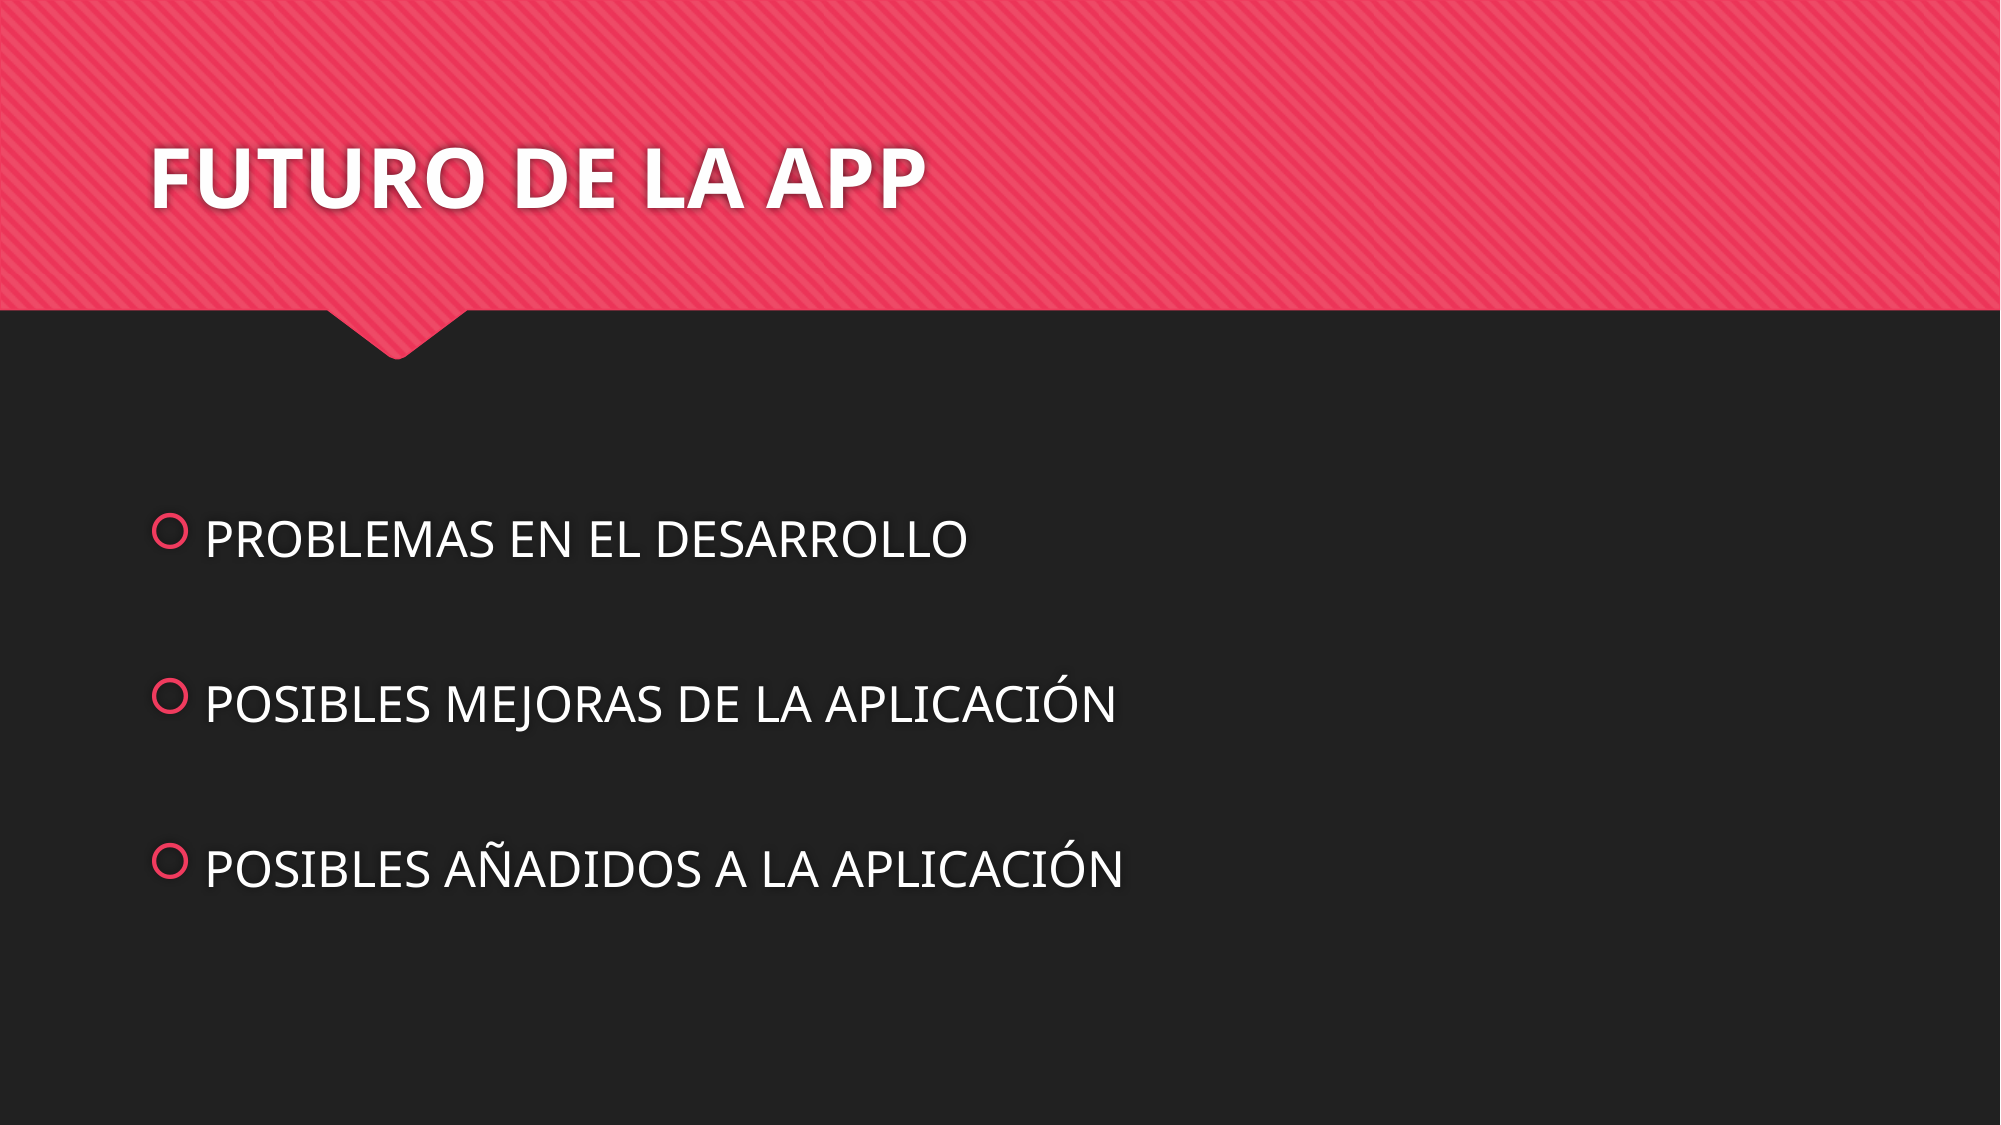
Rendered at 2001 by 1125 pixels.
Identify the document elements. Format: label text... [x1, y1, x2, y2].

title FUTURO DE LA APP [132, 73, 1868, 233]
list PROBLEMAS EN EL DESARROLLO POSIBLES MEJORAS DE LA APLICACIÓN POSIBLES AÑADIDOS A LA APLICACIÓN [132, 404, 1865, 1001]
